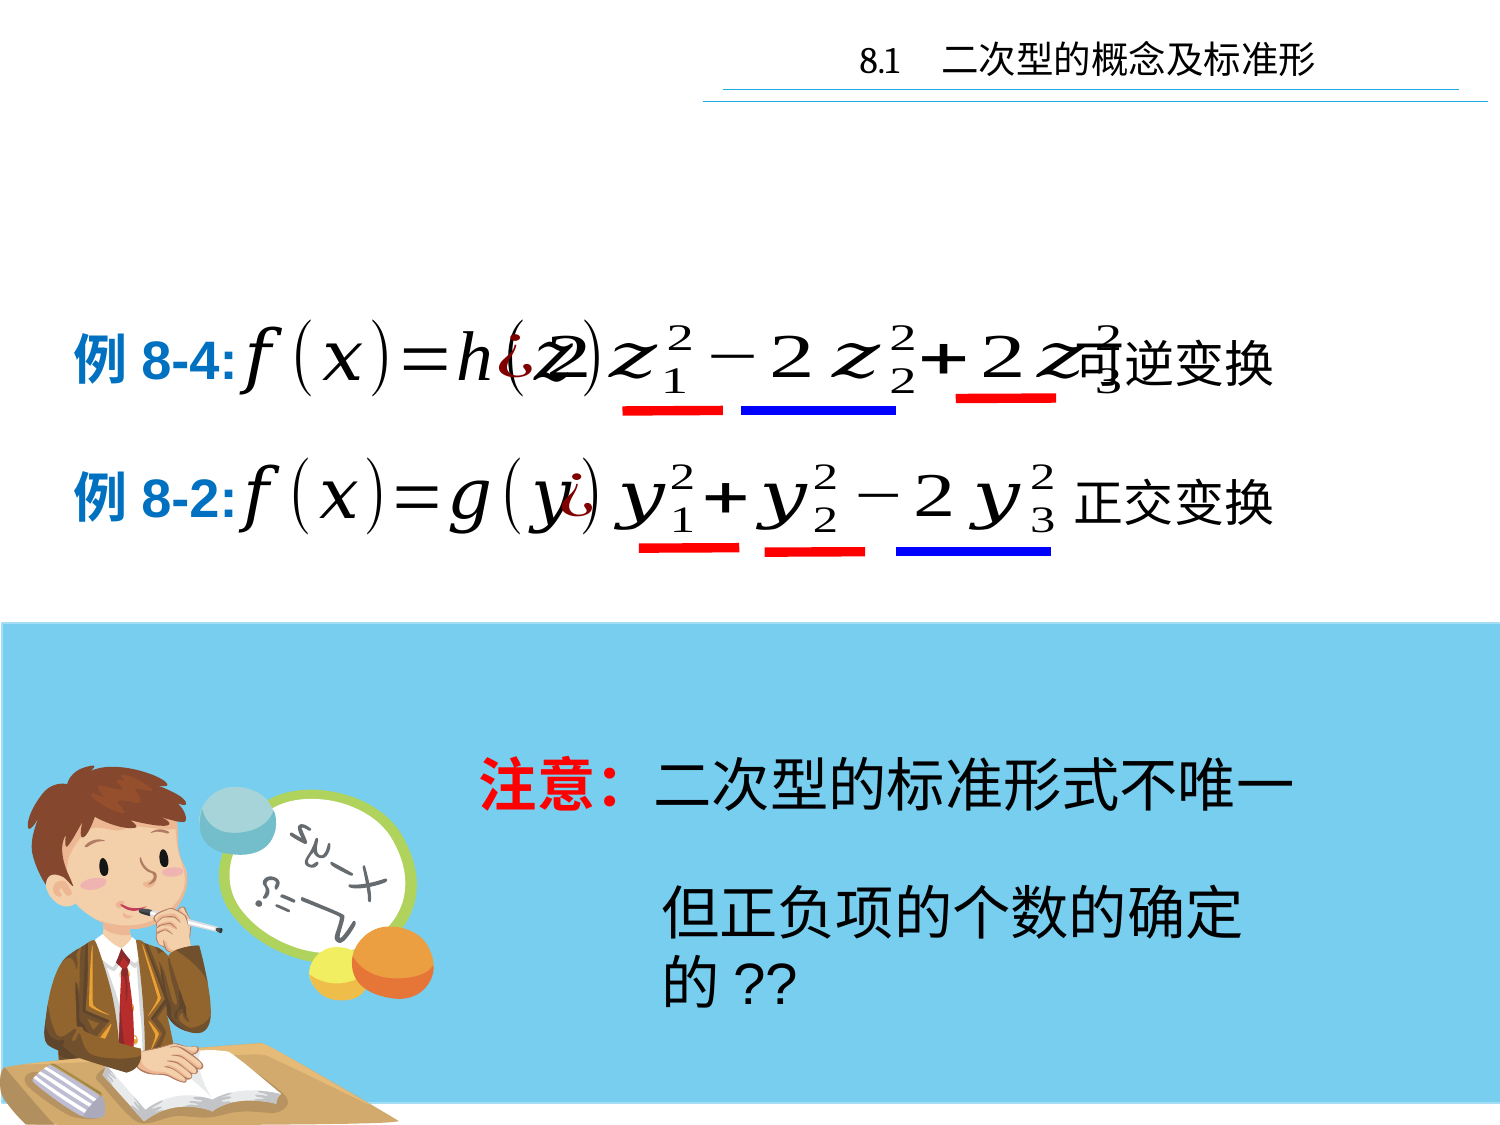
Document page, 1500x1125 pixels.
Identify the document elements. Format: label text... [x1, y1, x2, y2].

text_box 8.1 二次型的概念及标准形 [749, 28, 1426, 84]
text_box 例8-2: [59, 456, 253, 537]
picture [0, 765, 434, 1125]
text_box 但正负项的个数的确定的?? [646, 868, 1379, 1024]
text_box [702, 89, 1489, 102]
text_box [1, 622, 1500, 1104]
text_box 注意：二次型的标准形式不唯一 [464, 740, 1398, 826]
text_box 例8-4: [59, 317, 253, 398]
